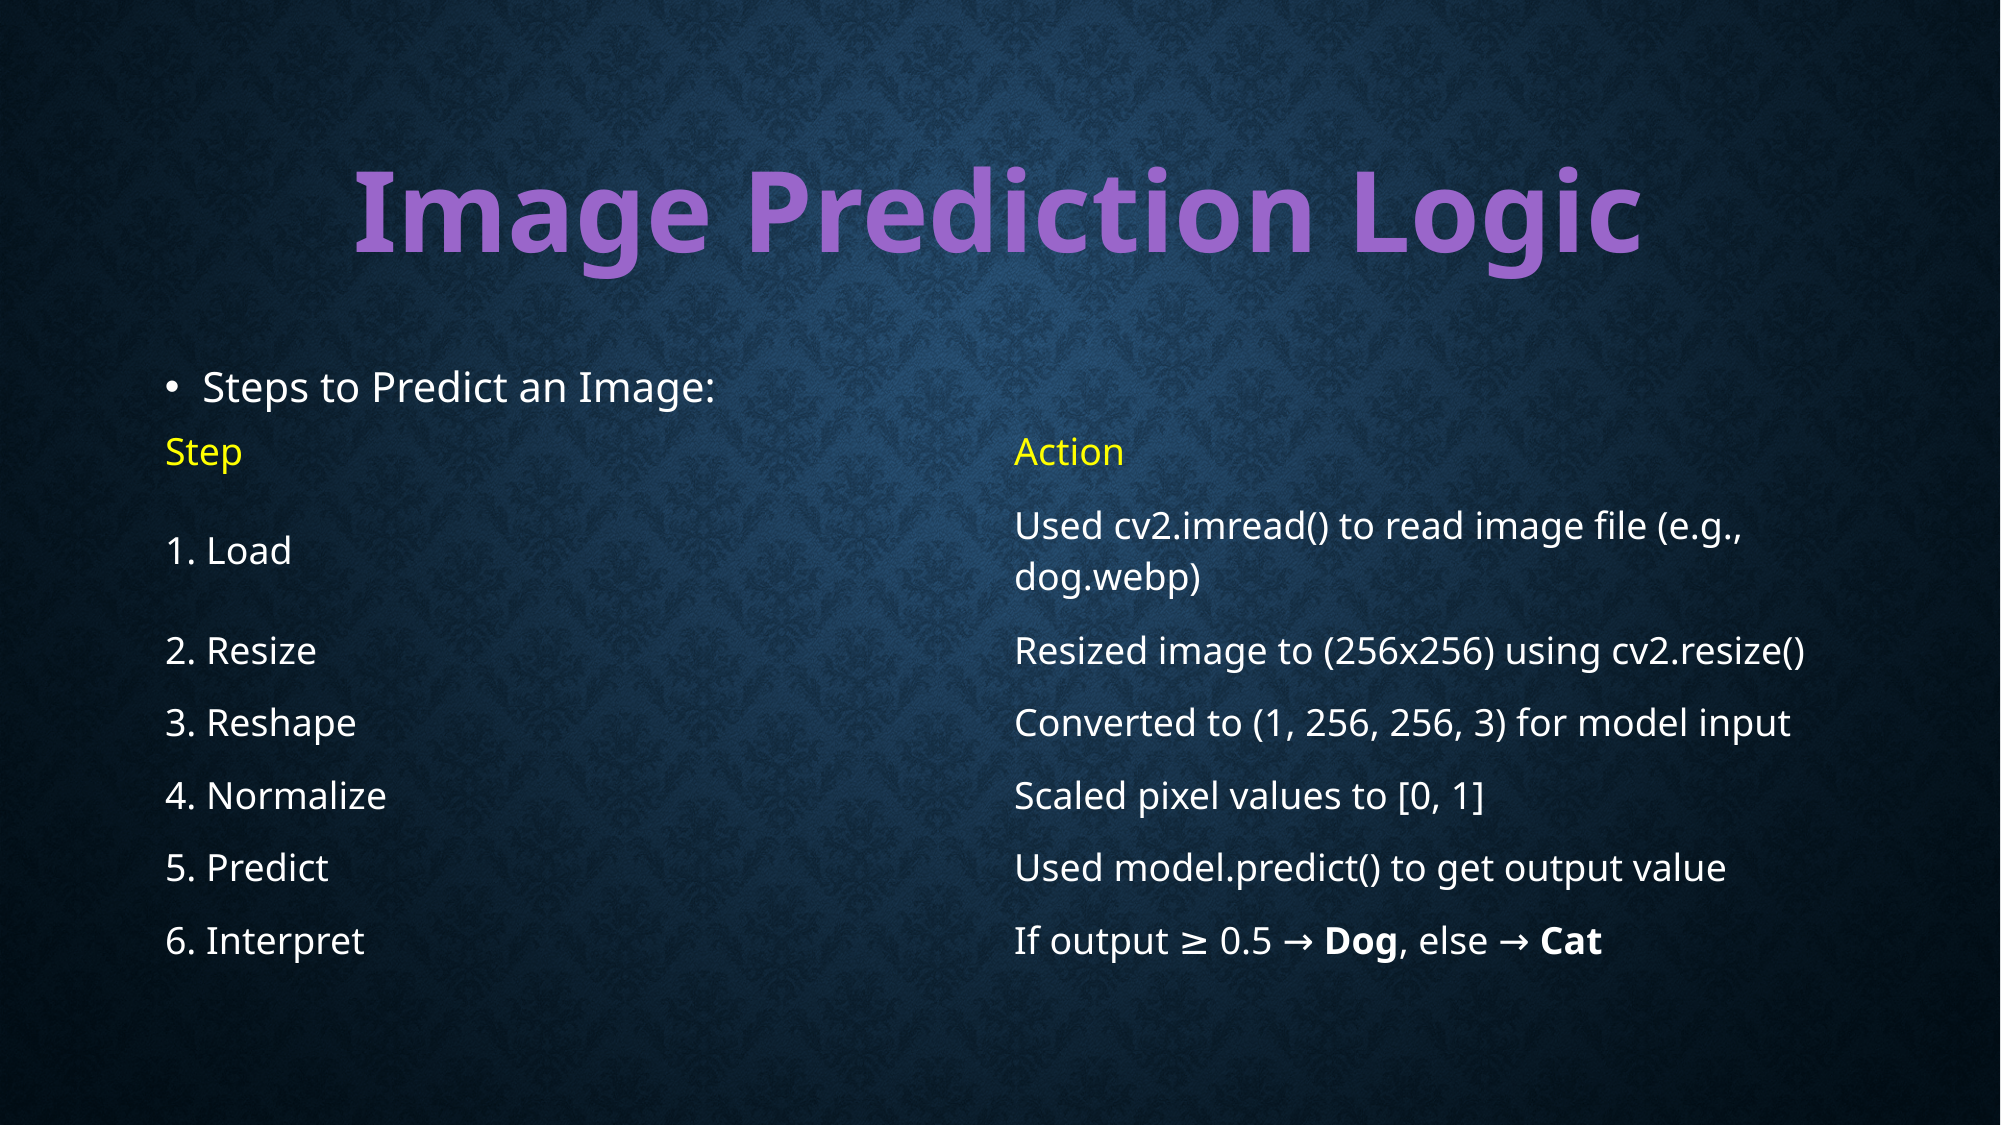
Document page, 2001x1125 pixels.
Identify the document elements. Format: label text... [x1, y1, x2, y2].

table_cell If output ≥ 0.5 → Dog, else → Cat [999, 904, 1848, 976]
table_cell 6. Interpret [150, 904, 999, 976]
table_cell Converted to (1, 256, 256, 3) for model input [999, 686, 1848, 759]
table_header Step [150, 414, 999, 487]
table_cell Used model.predict() to get output value [999, 831, 1848, 904]
list Steps to Predict an Image: [149, 343, 1849, 950]
table_cell Resized image to (256x256) using cv2.resize() [999, 614, 1848, 686]
table_cell Scaled pixel values to [0, 1] [999, 759, 1848, 831]
table_cell 4. Normalize [150, 759, 999, 831]
table_cell 3. Reshape [150, 686, 999, 759]
table_header Action [999, 414, 1848, 487]
table_cell 2. Resize [150, 614, 999, 686]
text_box Image Prediction Logic [338, 132, 1660, 283]
table_cell 5. Predict [150, 831, 999, 904]
table_cell Used cv2.imread() to read image file (e.g., dog.webp) [999, 487, 1848, 614]
table_cell 1. Load [150, 487, 999, 614]
